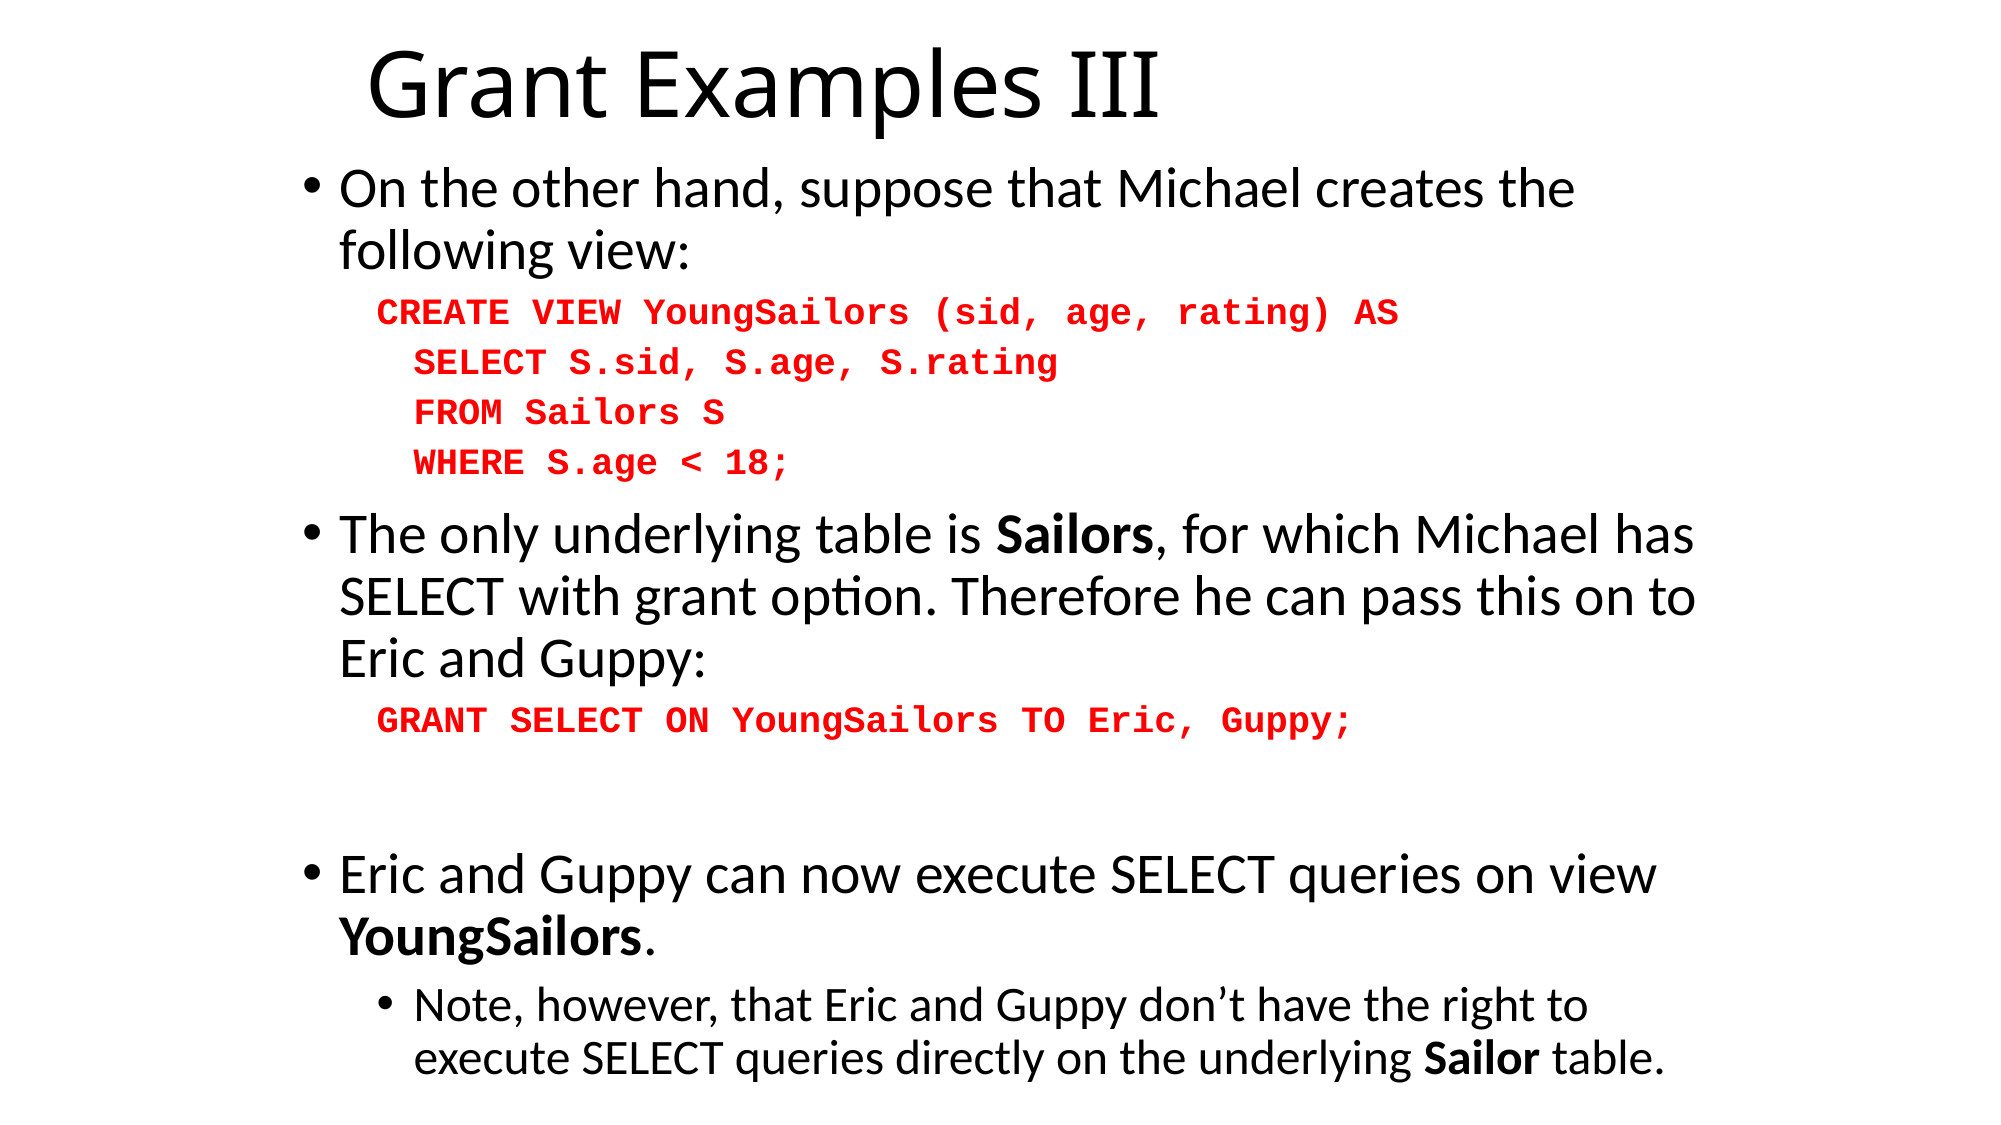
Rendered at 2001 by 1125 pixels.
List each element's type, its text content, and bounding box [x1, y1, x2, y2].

title Grant Examples III [350, 24, 1625, 149]
list On the other hand, suppose that Michael creates the following view: CREATE VIEW YoungSailors (sid, age, rating) AS SELECT S.sid, S.age, S.rating FROM Sailors S WHERE S.age < 18; The only underlying table is Sailors, for which Michael has SELECT with grant option. Therefore he can pass this on to Eric and Guppy: GRANT SELECT ON YoungSailors TO Eric, Guppy; Eric and Guppy can now execute SELECT queries on view YoungSailors. Note, however, that Eric and Guppy don’t have the right to execute SELECT queries directly on the underlying Sailor table. [287, 149, 1725, 1100]
